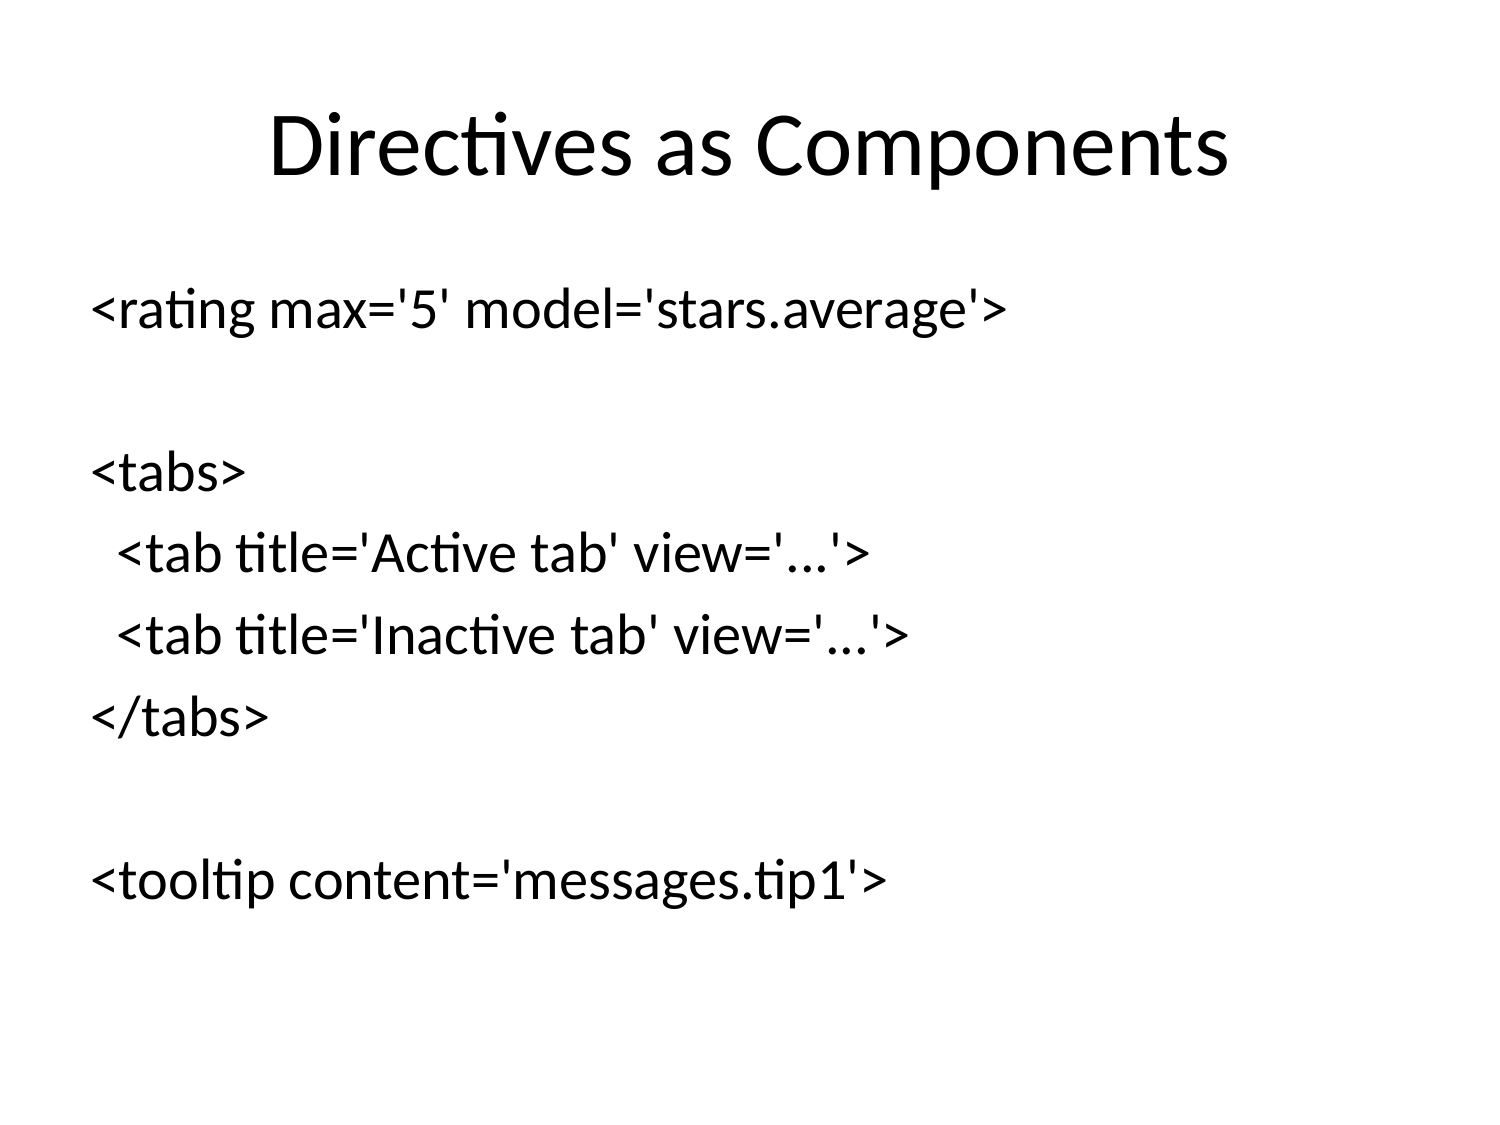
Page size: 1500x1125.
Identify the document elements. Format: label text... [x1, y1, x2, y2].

title Directives as Components [75, 45, 1425, 233]
list <rating max='5' model='stars.average'> <tabs> <tab title='Active tab' view='...'> <tab title='Inactive tab' view='...'> </tabs> <tooltip content='messages.tip1'> [75, 262, 1425, 1005]
